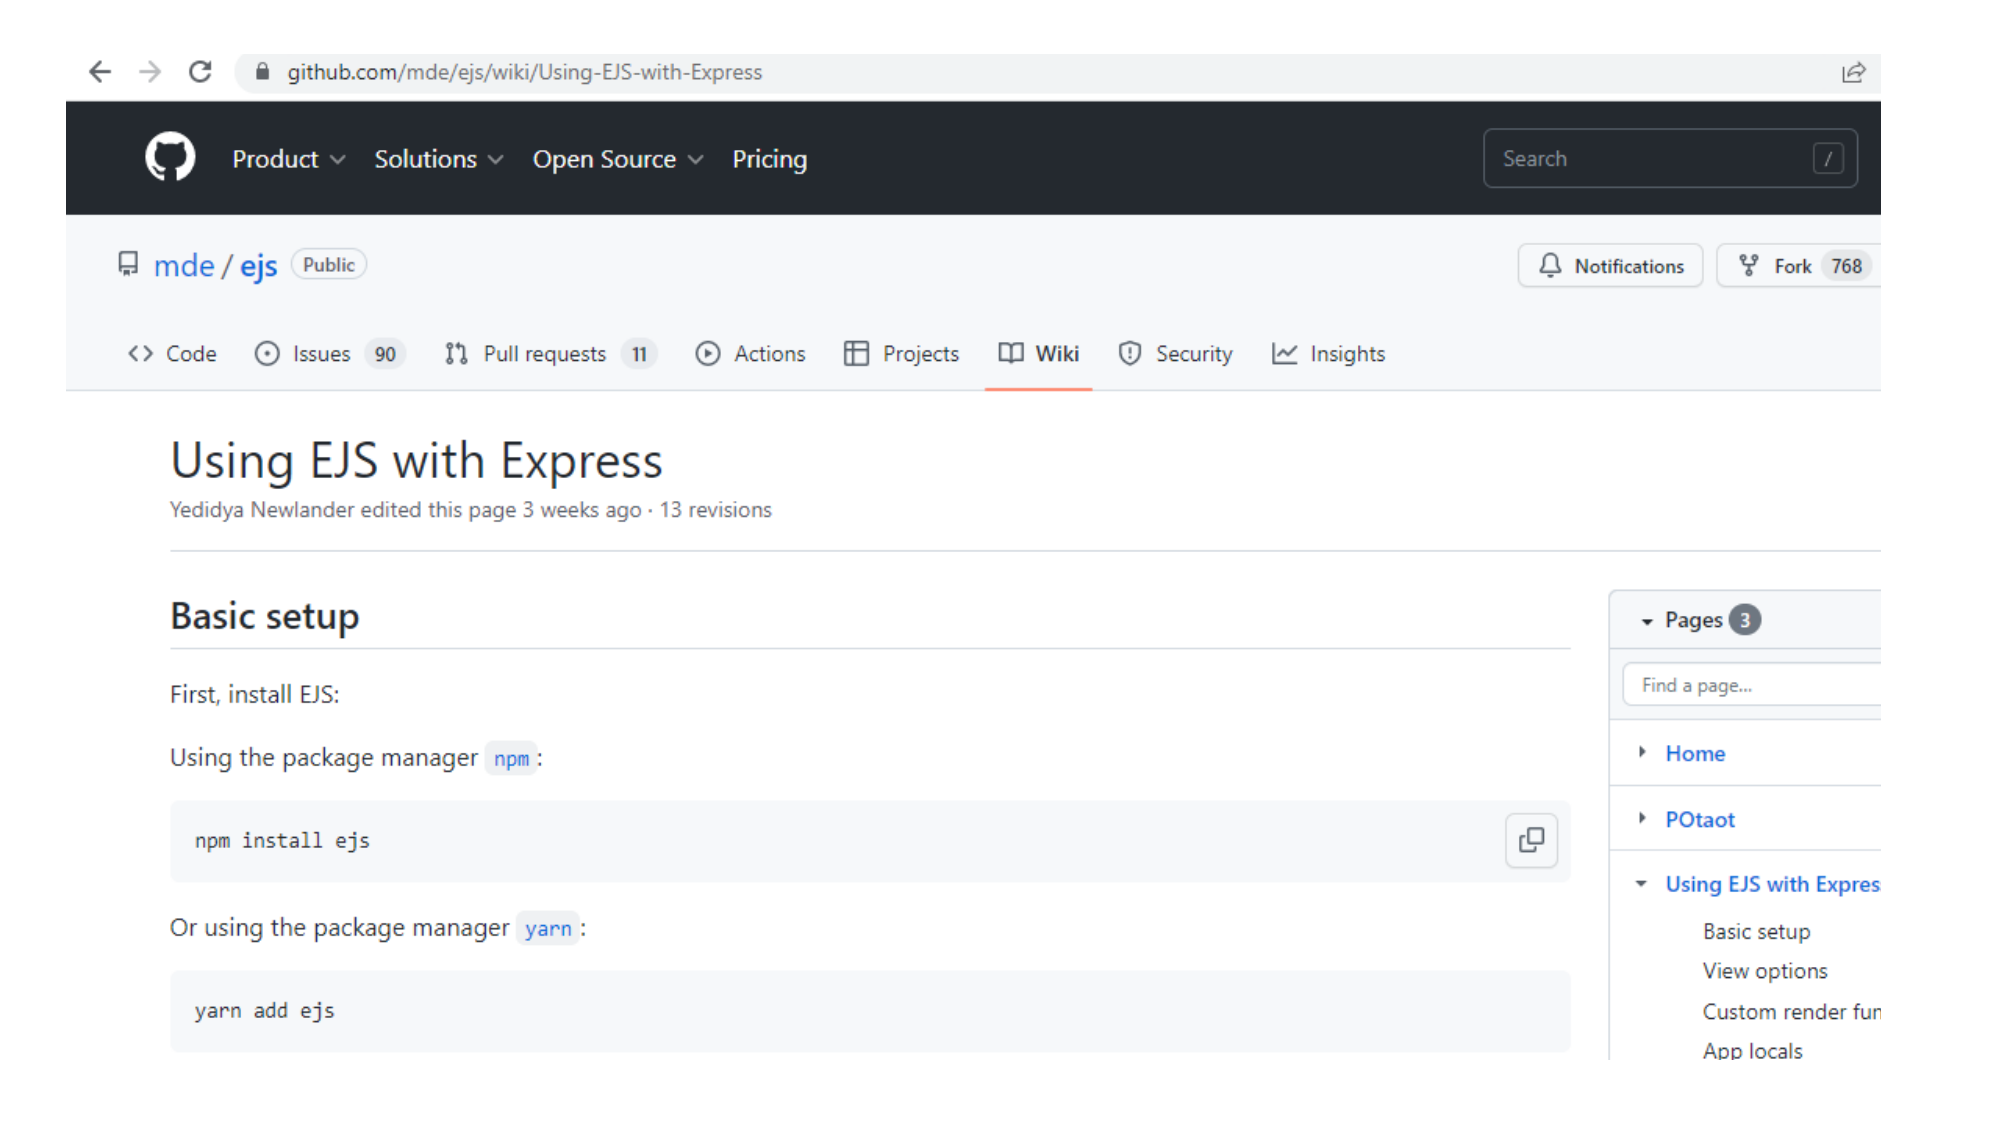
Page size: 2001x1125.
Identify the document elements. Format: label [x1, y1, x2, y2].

picture [66, 54, 1881, 1060]
